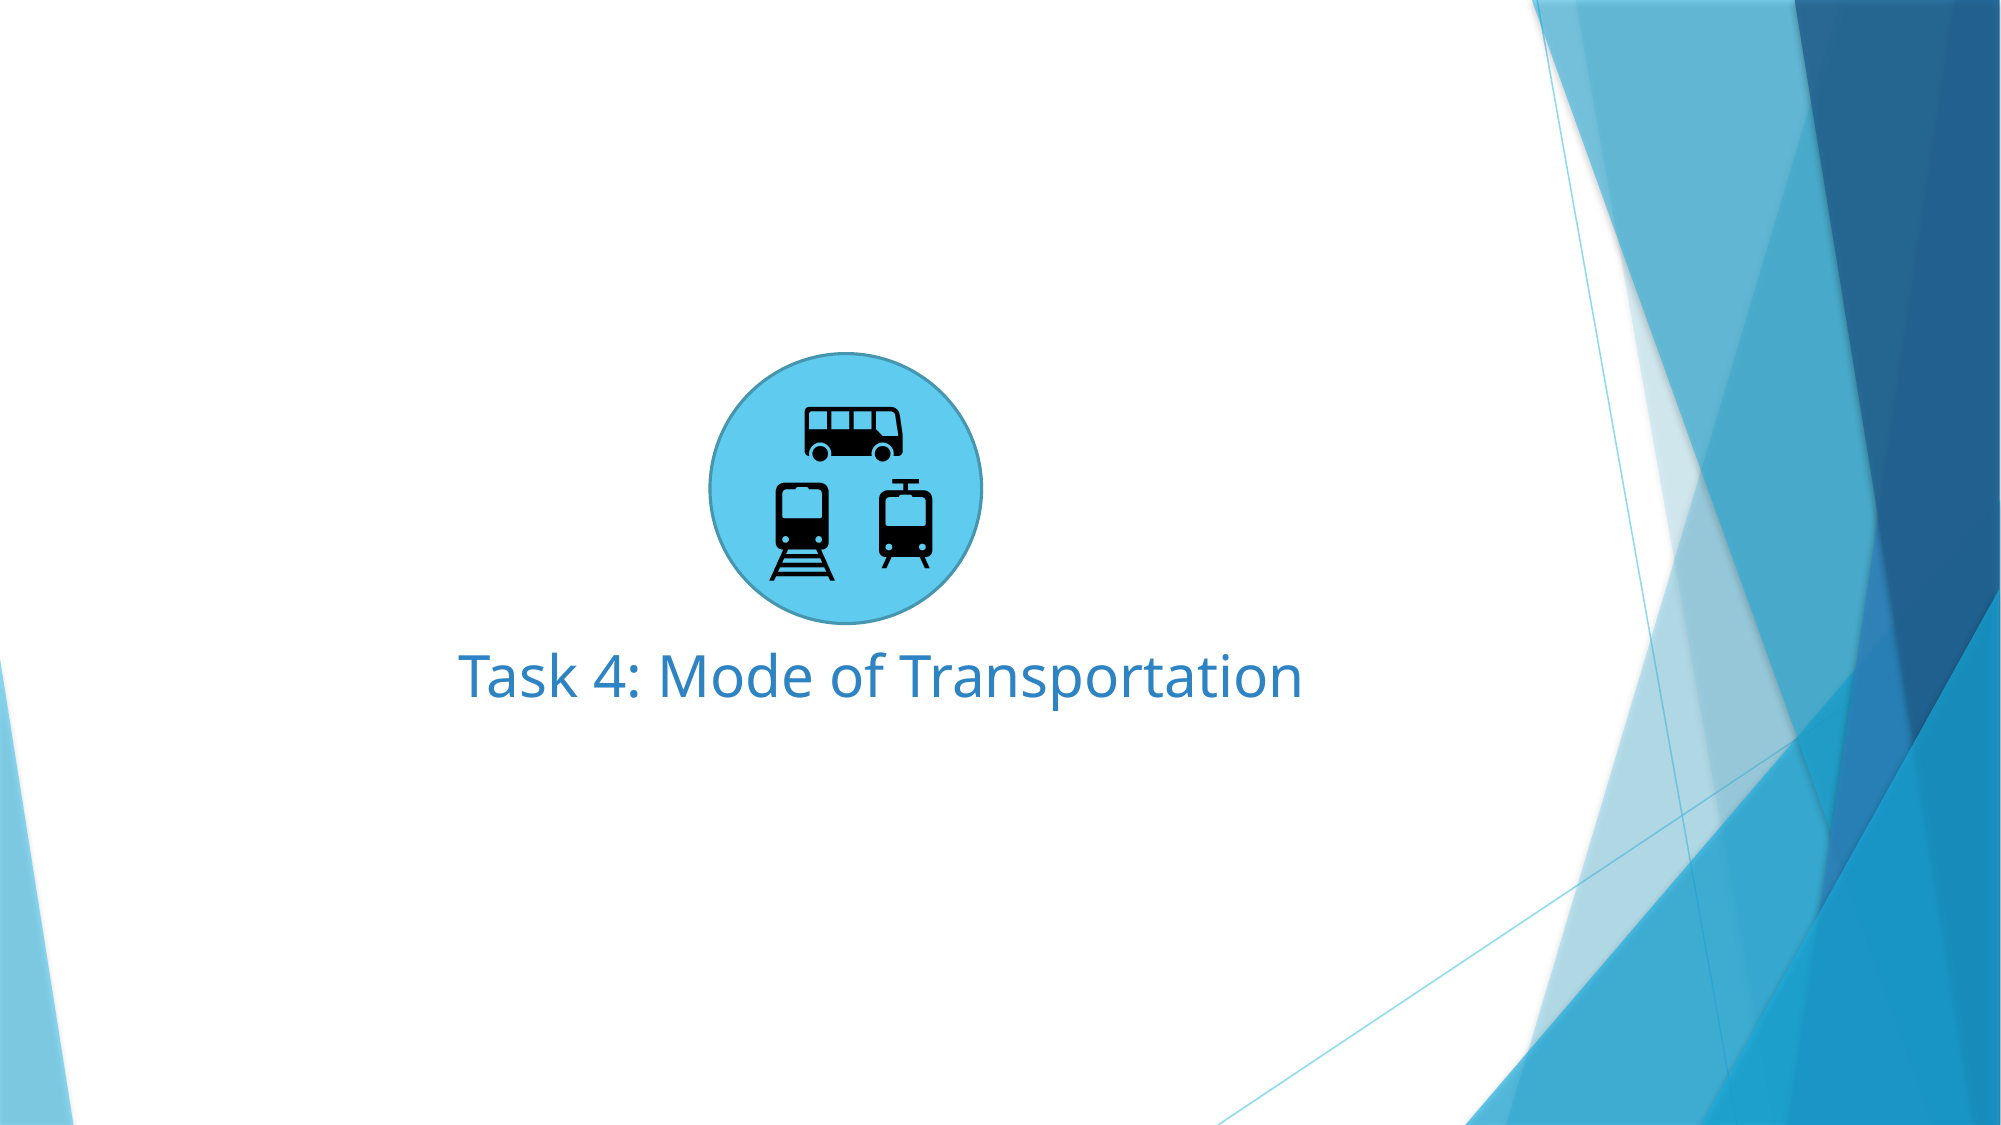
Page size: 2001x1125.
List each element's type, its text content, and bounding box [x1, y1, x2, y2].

text_box [758, 586, 943, 626]
text_box Task 4: Mode of Transportation [443, 632, 1320, 787]
picture [748, 379, 959, 585]
text_box [708, 351, 984, 580]
